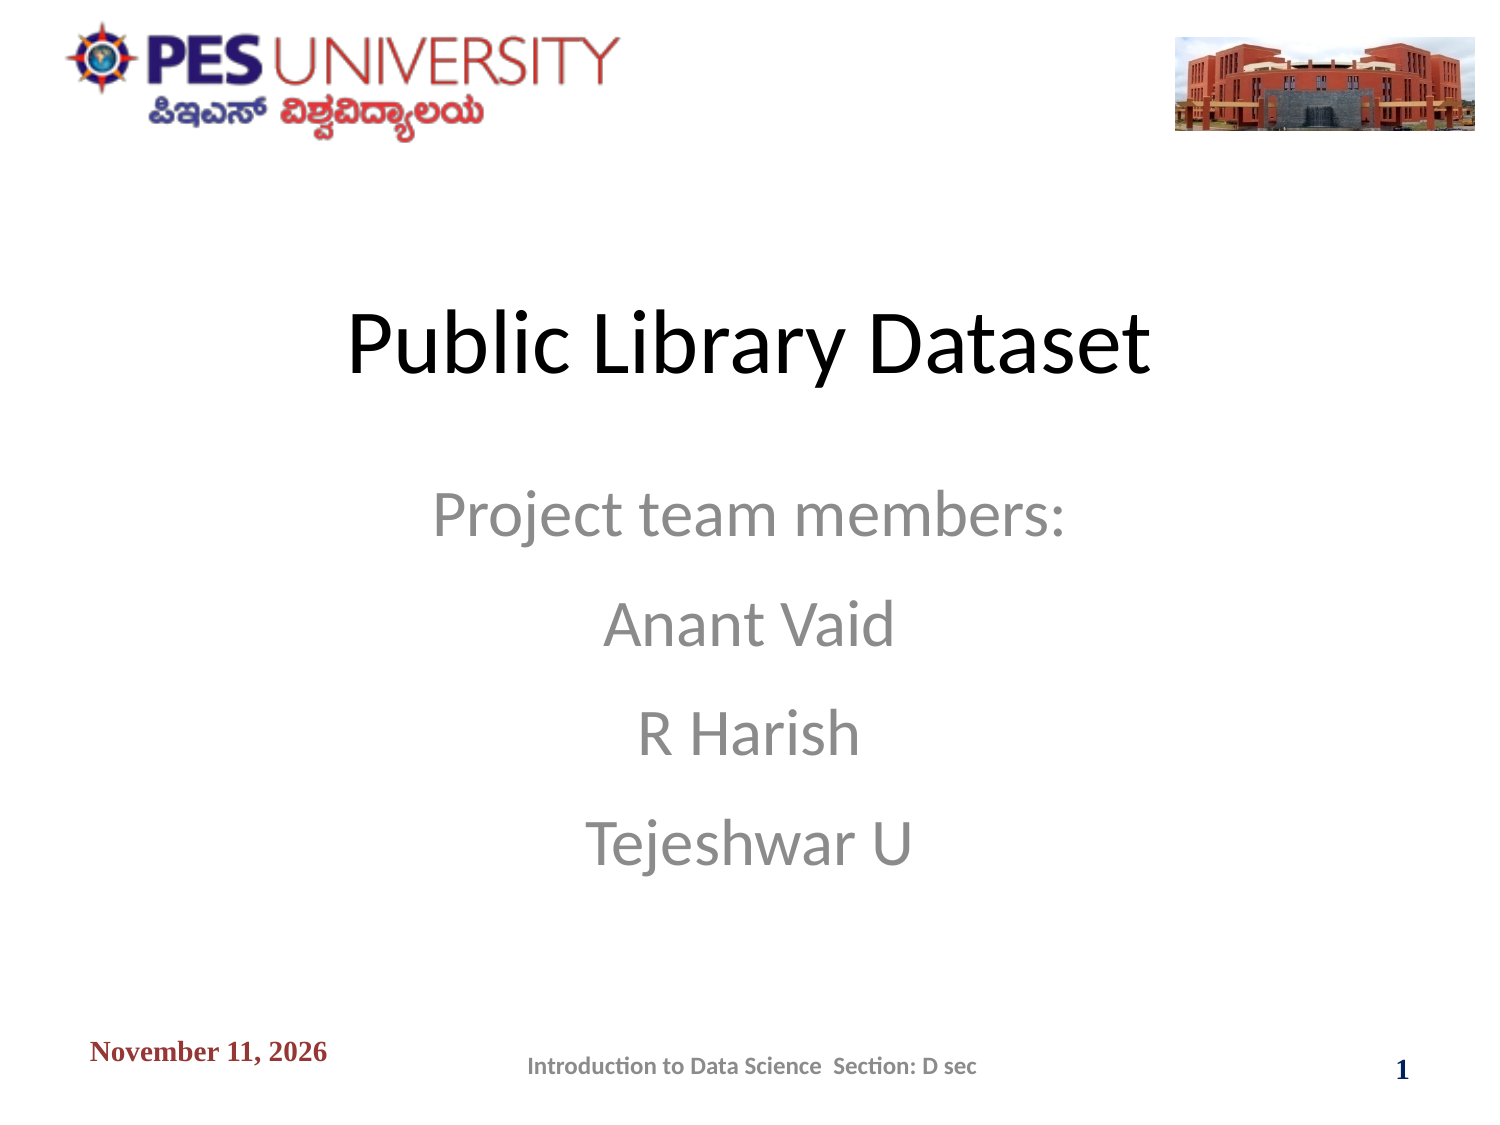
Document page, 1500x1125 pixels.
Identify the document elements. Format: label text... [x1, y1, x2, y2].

footer Introduction to Data Science Section: D sec [512, 1042, 1129, 1103]
text_box 1 [1129, 1042, 1425, 1103]
title Public Library Dataset [112, 274, 1388, 401]
picture [1174, 37, 1476, 131]
text_box November 26, 2019 [75, 1024, 425, 1085]
picture [64, 18, 626, 145]
subtitle Project team members: Anant Vaid R Harish Tejeshwar U [224, 462, 1276, 751]
